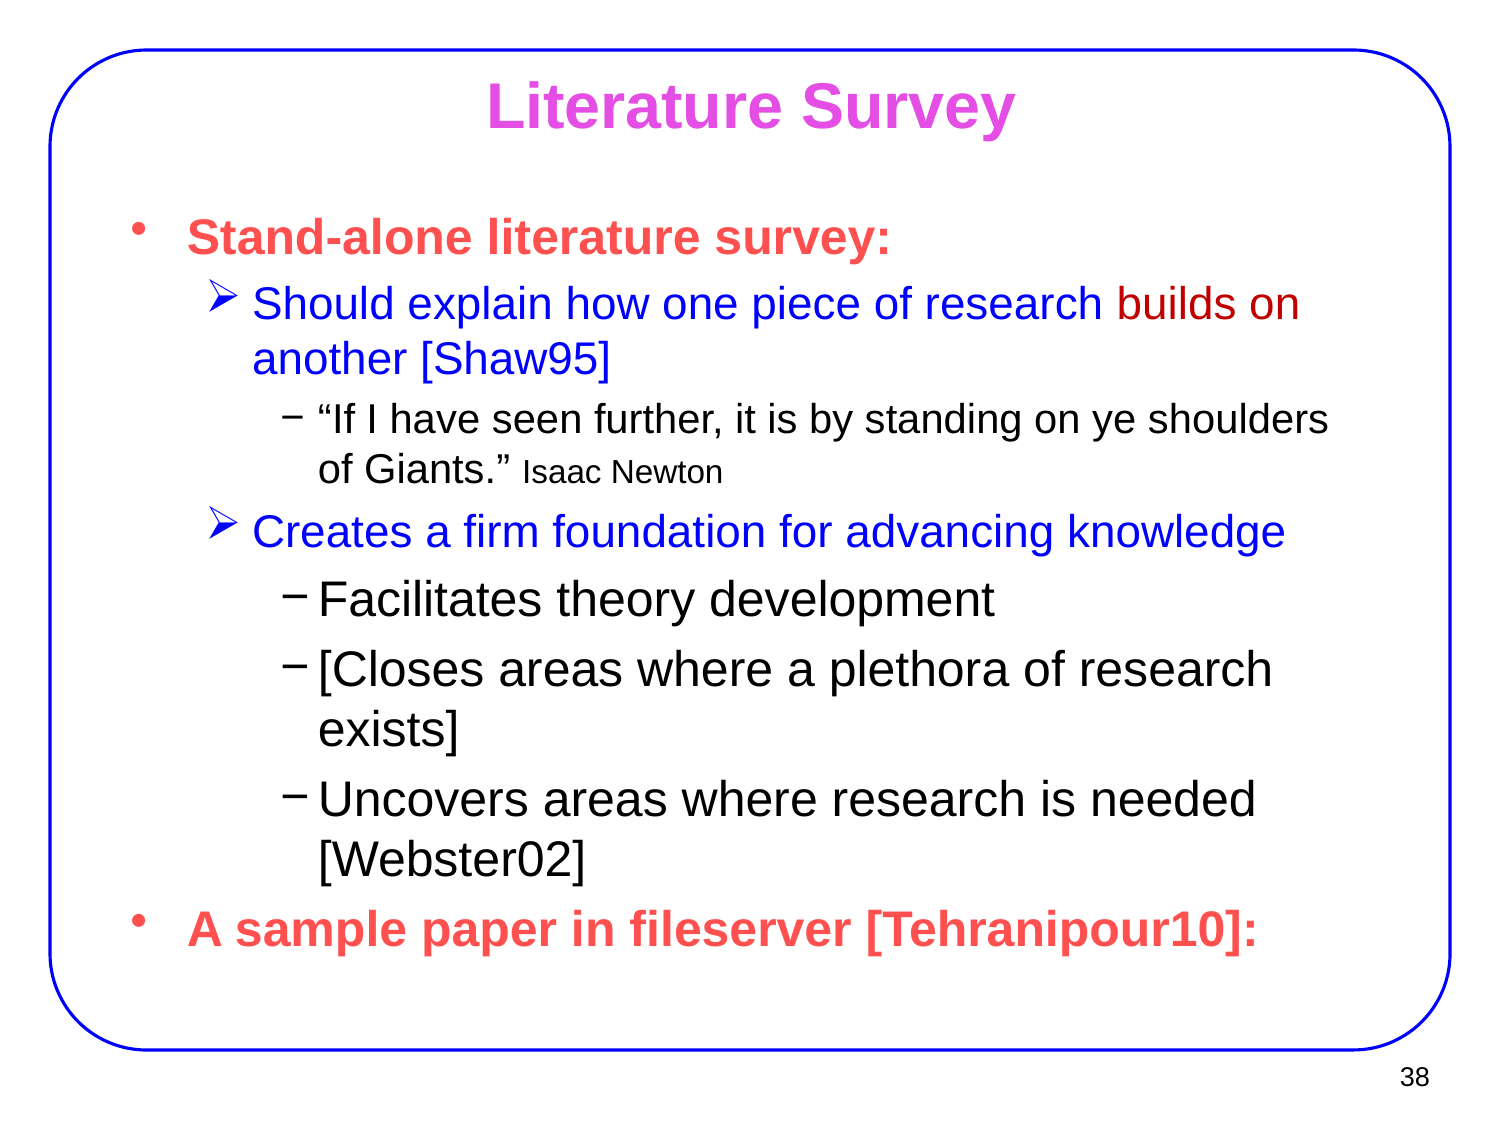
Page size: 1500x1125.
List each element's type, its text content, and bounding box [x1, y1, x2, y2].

slide_number 38 [1351, 1047, 1444, 1104]
list Stand-alone literature survey: Should explain how one piece of research builds on another [Shaw95] “If I have seen further, it is by standing on ye shoulders of Giants.” Isaac Newton Creates a firm foundation for advancing knowledge Facilitates theory development [Closes areas where a plethora of research exists] Uncovers areas where research is needed [Webster02] A sample paper in fileserver [Tehranipour10]: [113, 196, 1389, 959]
title Literature Survey [113, 66, 1389, 140]
